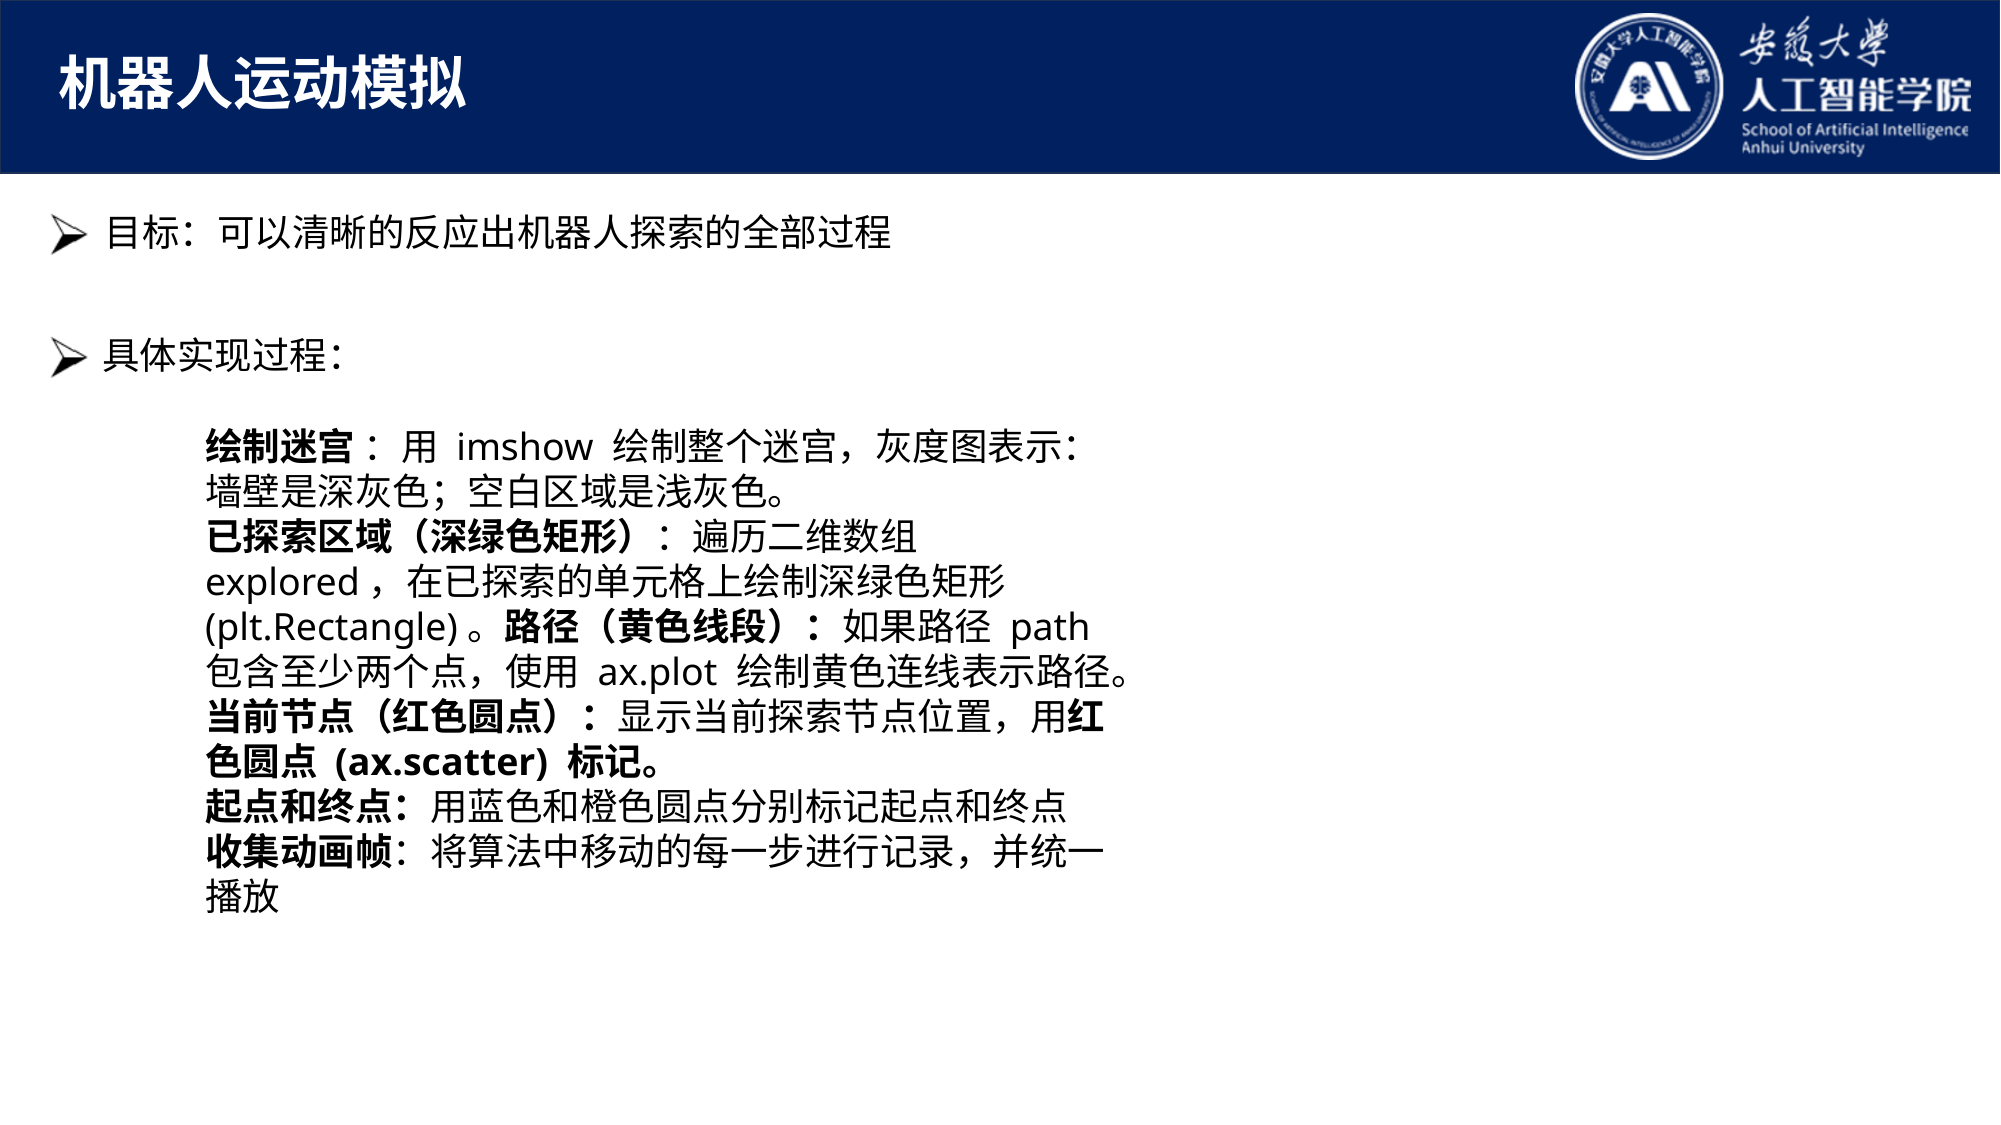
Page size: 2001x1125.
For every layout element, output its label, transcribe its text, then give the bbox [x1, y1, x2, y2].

picture [1575, 13, 1971, 160]
text_box 绘制迷宫 ：用 imshow 绘制整个迷宫，灰度图表示：墙壁是深灰色；空白区域是浅灰色。 已探索区域（深绿色矩形）：遍历二维数组 explored，在已探索的单元格上绘制深绿色矩形 (plt.Rectangle)。路径（黄色线段）：如果路径 path 包含至少两个点，使用 ax.plot 绘制黄色连线表示路径。 当前节点（红色圆点）：显示当前探索节点位置，用红色圆点 (ax.scatter) 标记。 起点和终点：用蓝色和橙色圆点分别标记起点和终点 收集动画帧：将算法中移动的每一步进行记录，并统一播放 [190, 415, 1133, 926]
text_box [29, 324, 382, 386]
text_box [29, 201, 912, 263]
text_box [0, 0, 2000, 174]
text_box [463, 584, 1537, 1000]
text_box 机器人运动模拟 [29, 23, 950, 124]
